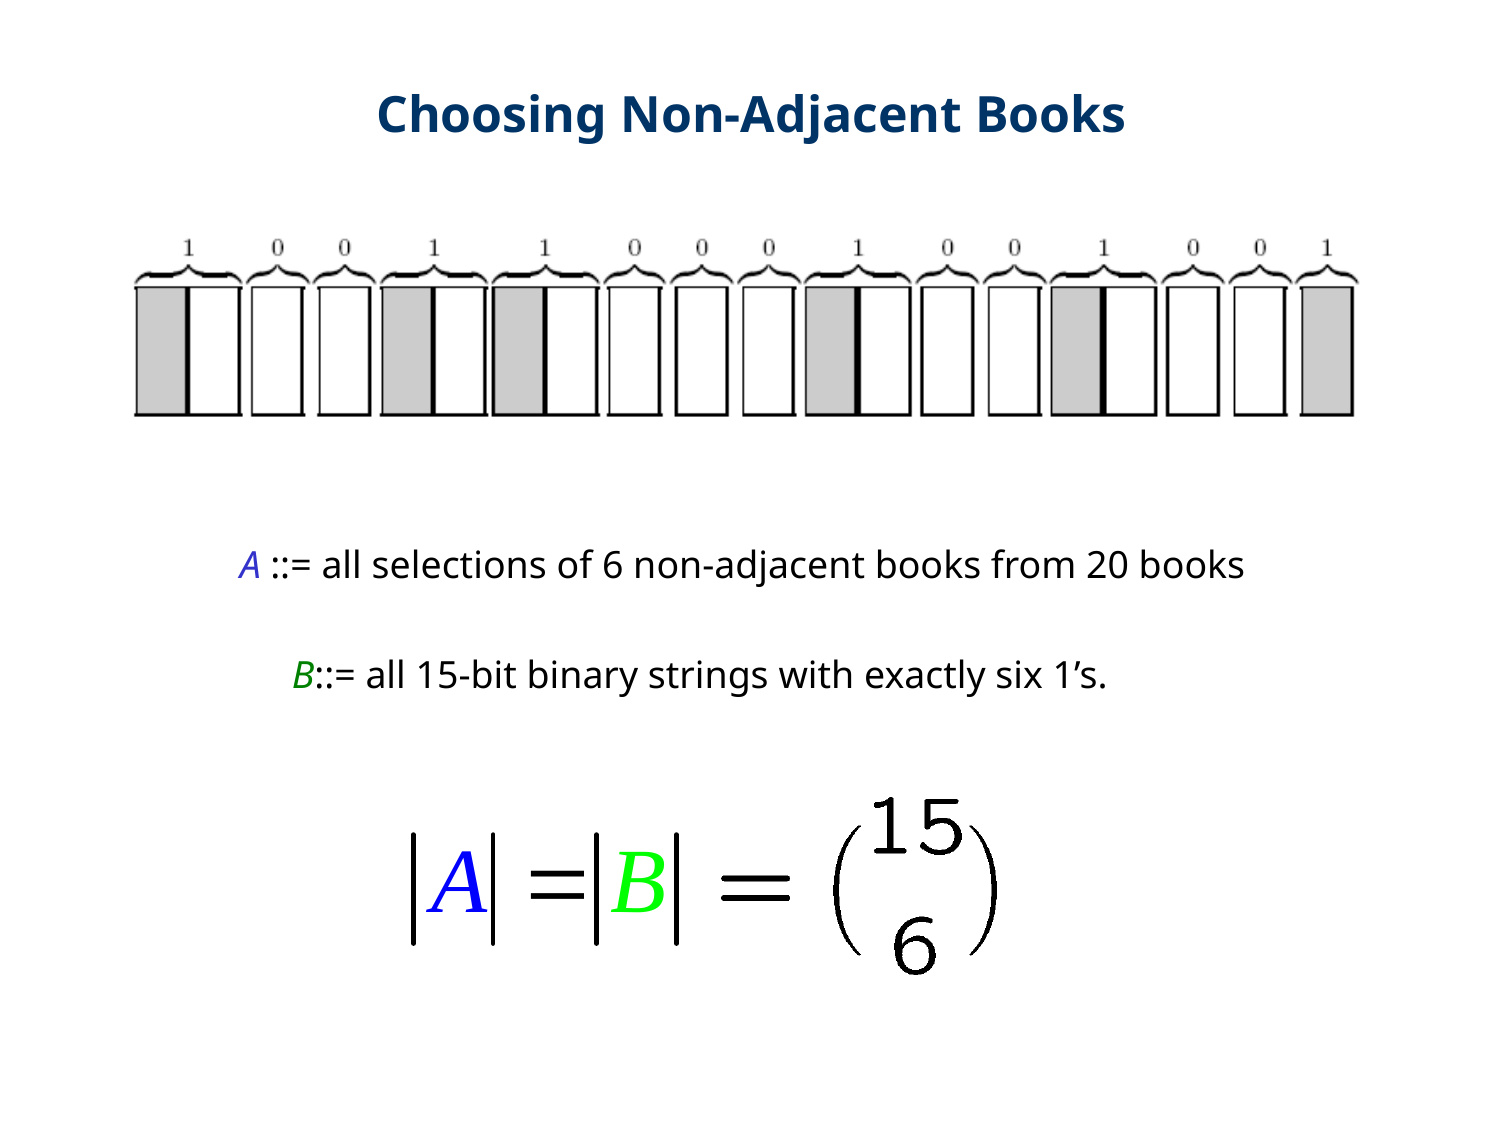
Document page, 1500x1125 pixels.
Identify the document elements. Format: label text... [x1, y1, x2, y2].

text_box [395, 812, 703, 966]
text_box Choosing Non-Adjacent Books [361, 74, 1142, 150]
picture [720, 795, 1001, 976]
picture [99, 224, 1401, 439]
text_box A ::= all selections of 6 non-adjacent books from 20 books [224, 533, 1288, 593]
text_box B::= all 15-bit binary strings with exactly six 1’s. [267, 643, 1236, 704]
